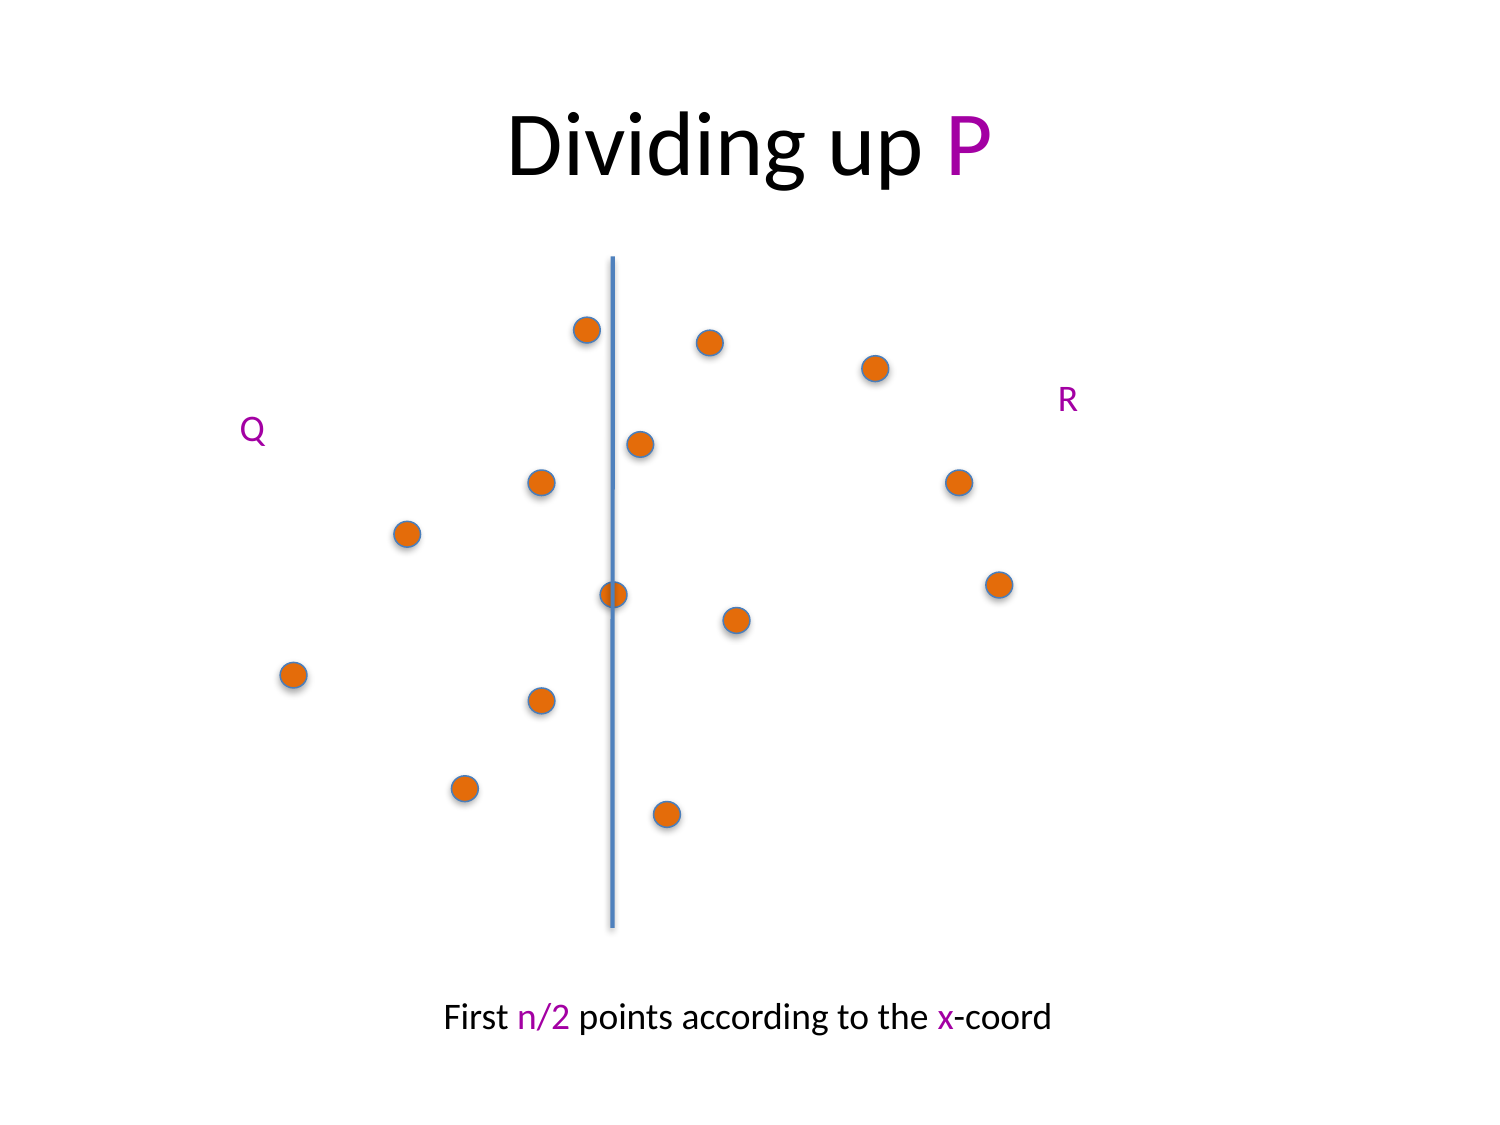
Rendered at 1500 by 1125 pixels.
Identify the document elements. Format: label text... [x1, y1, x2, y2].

title Dividing up P [75, 45, 1425, 233]
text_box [224, 256, 1094, 929]
text_box First n/2 points according to the x-coord [429, 984, 1067, 1045]
